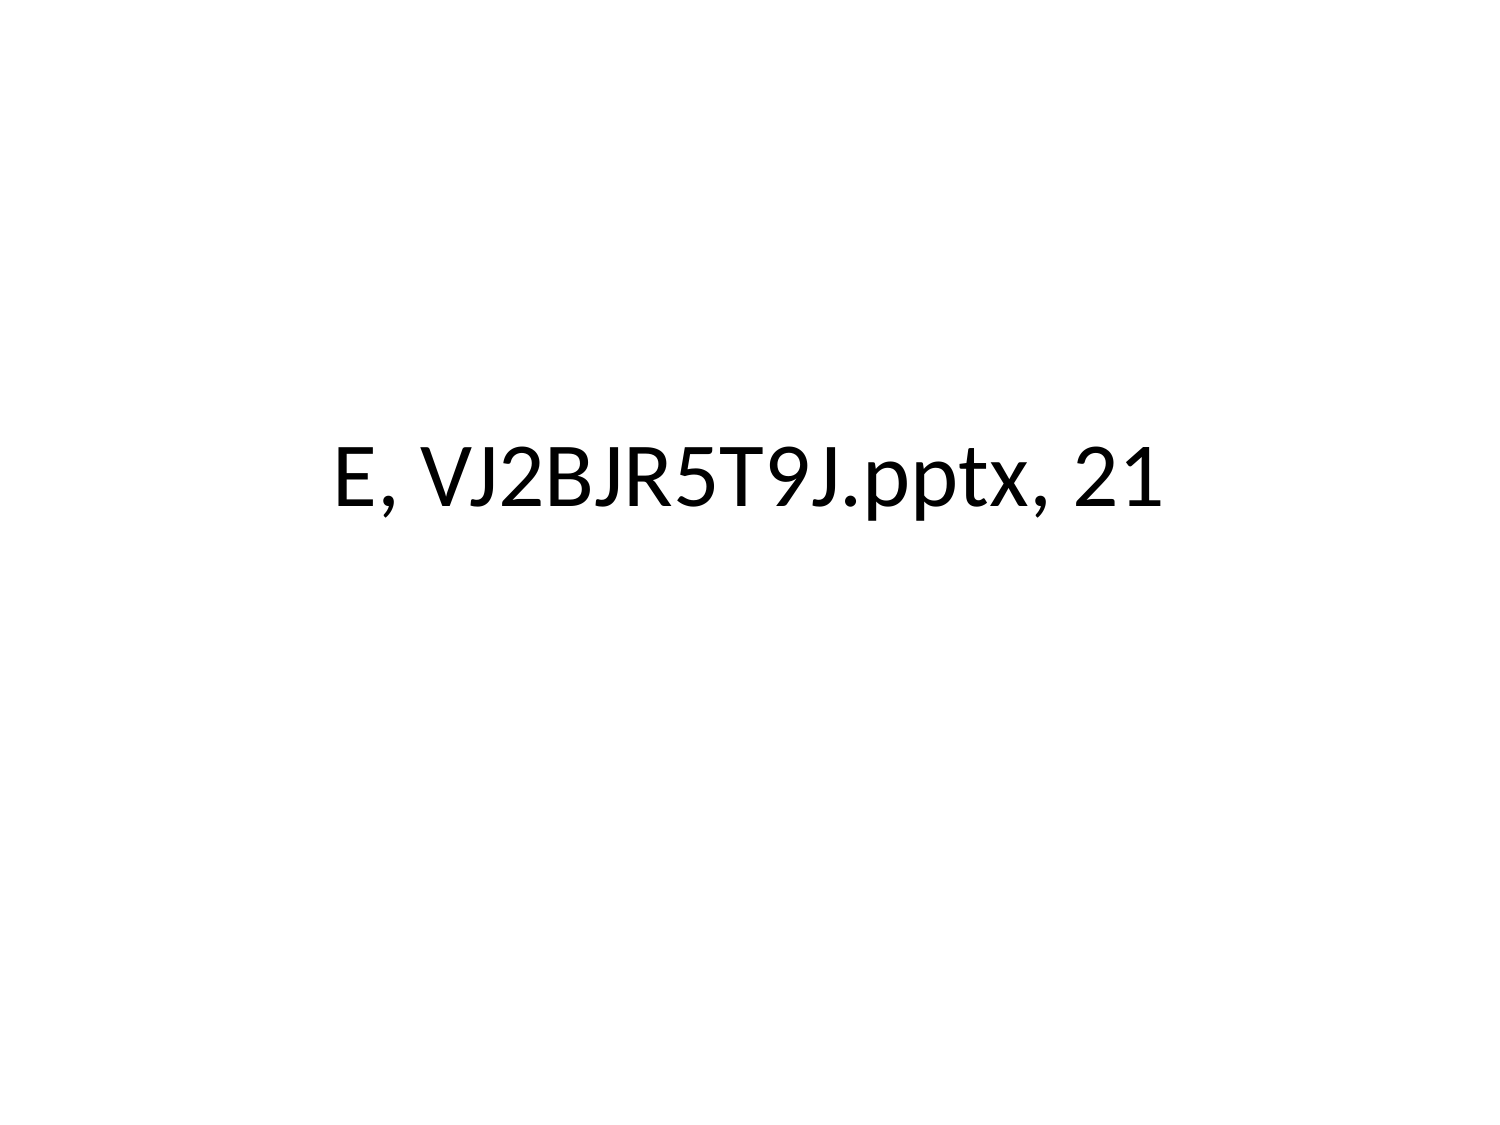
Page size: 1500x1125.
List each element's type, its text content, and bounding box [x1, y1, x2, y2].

title E, VJ2BJR5T9J.pptx, 21 [112, 349, 1388, 591]
